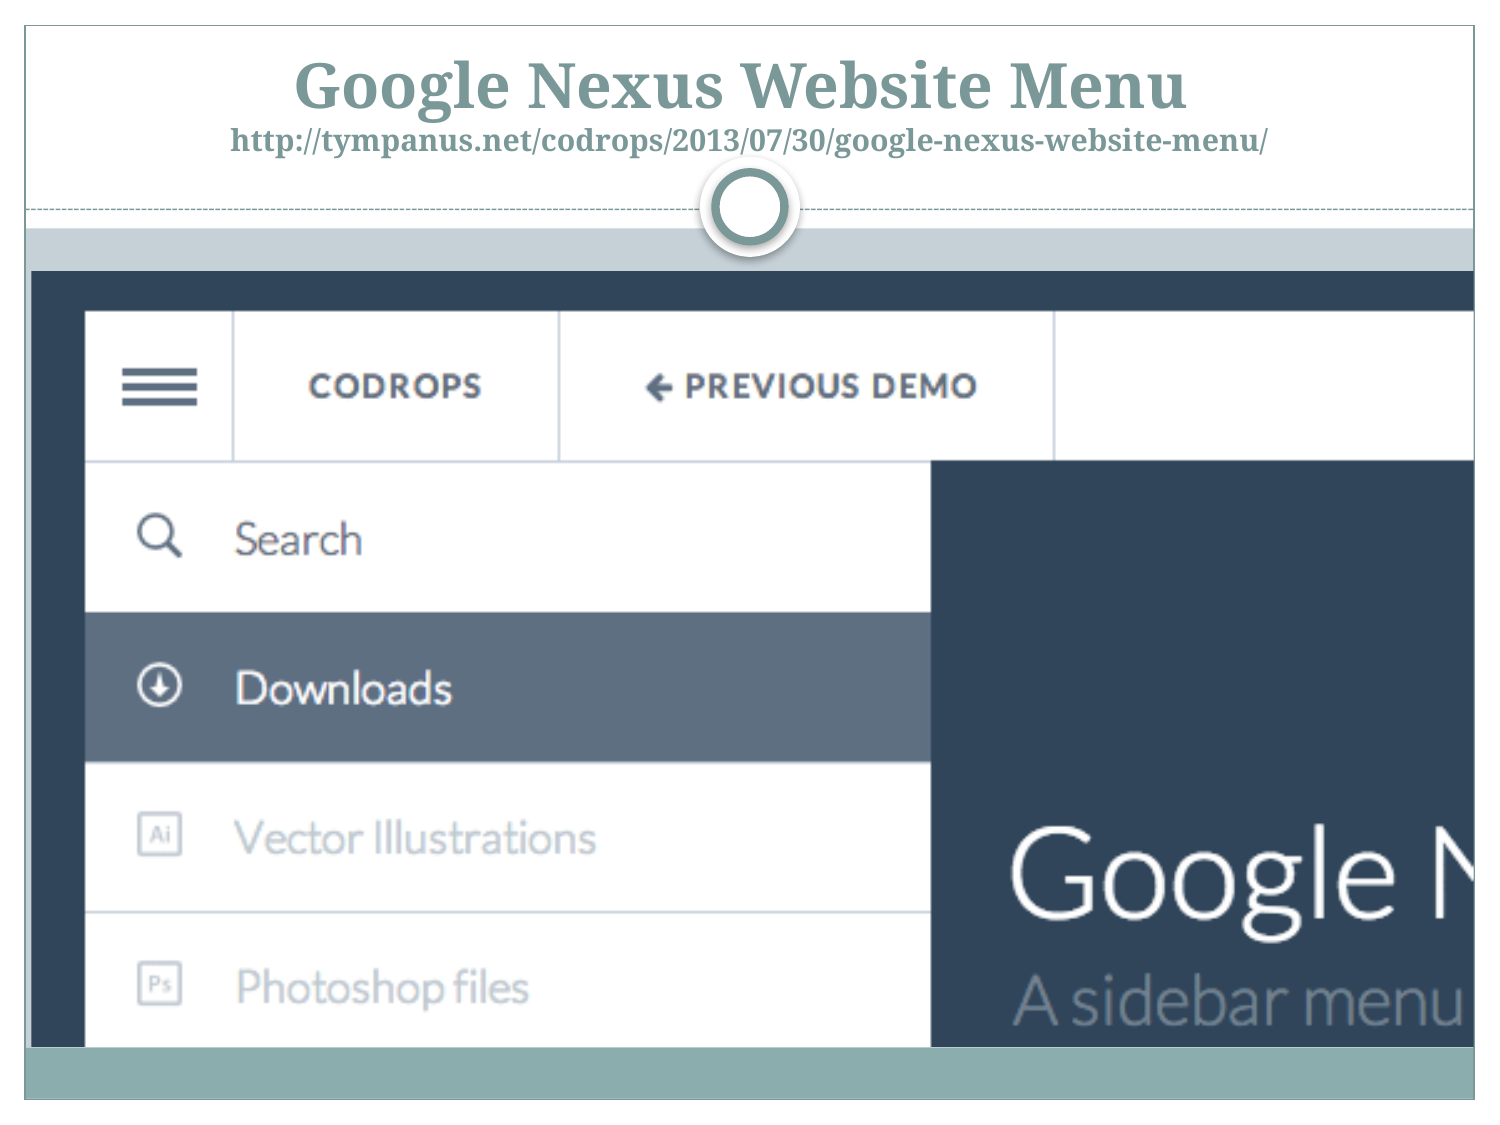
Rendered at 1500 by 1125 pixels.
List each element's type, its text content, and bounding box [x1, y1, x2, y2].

title Google Nexus Website Menu http://tympanus.net/codrops/2013/07/30/google-nexus-website-menu/ [49, 37, 1450, 165]
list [30, 271, 1474, 1048]
